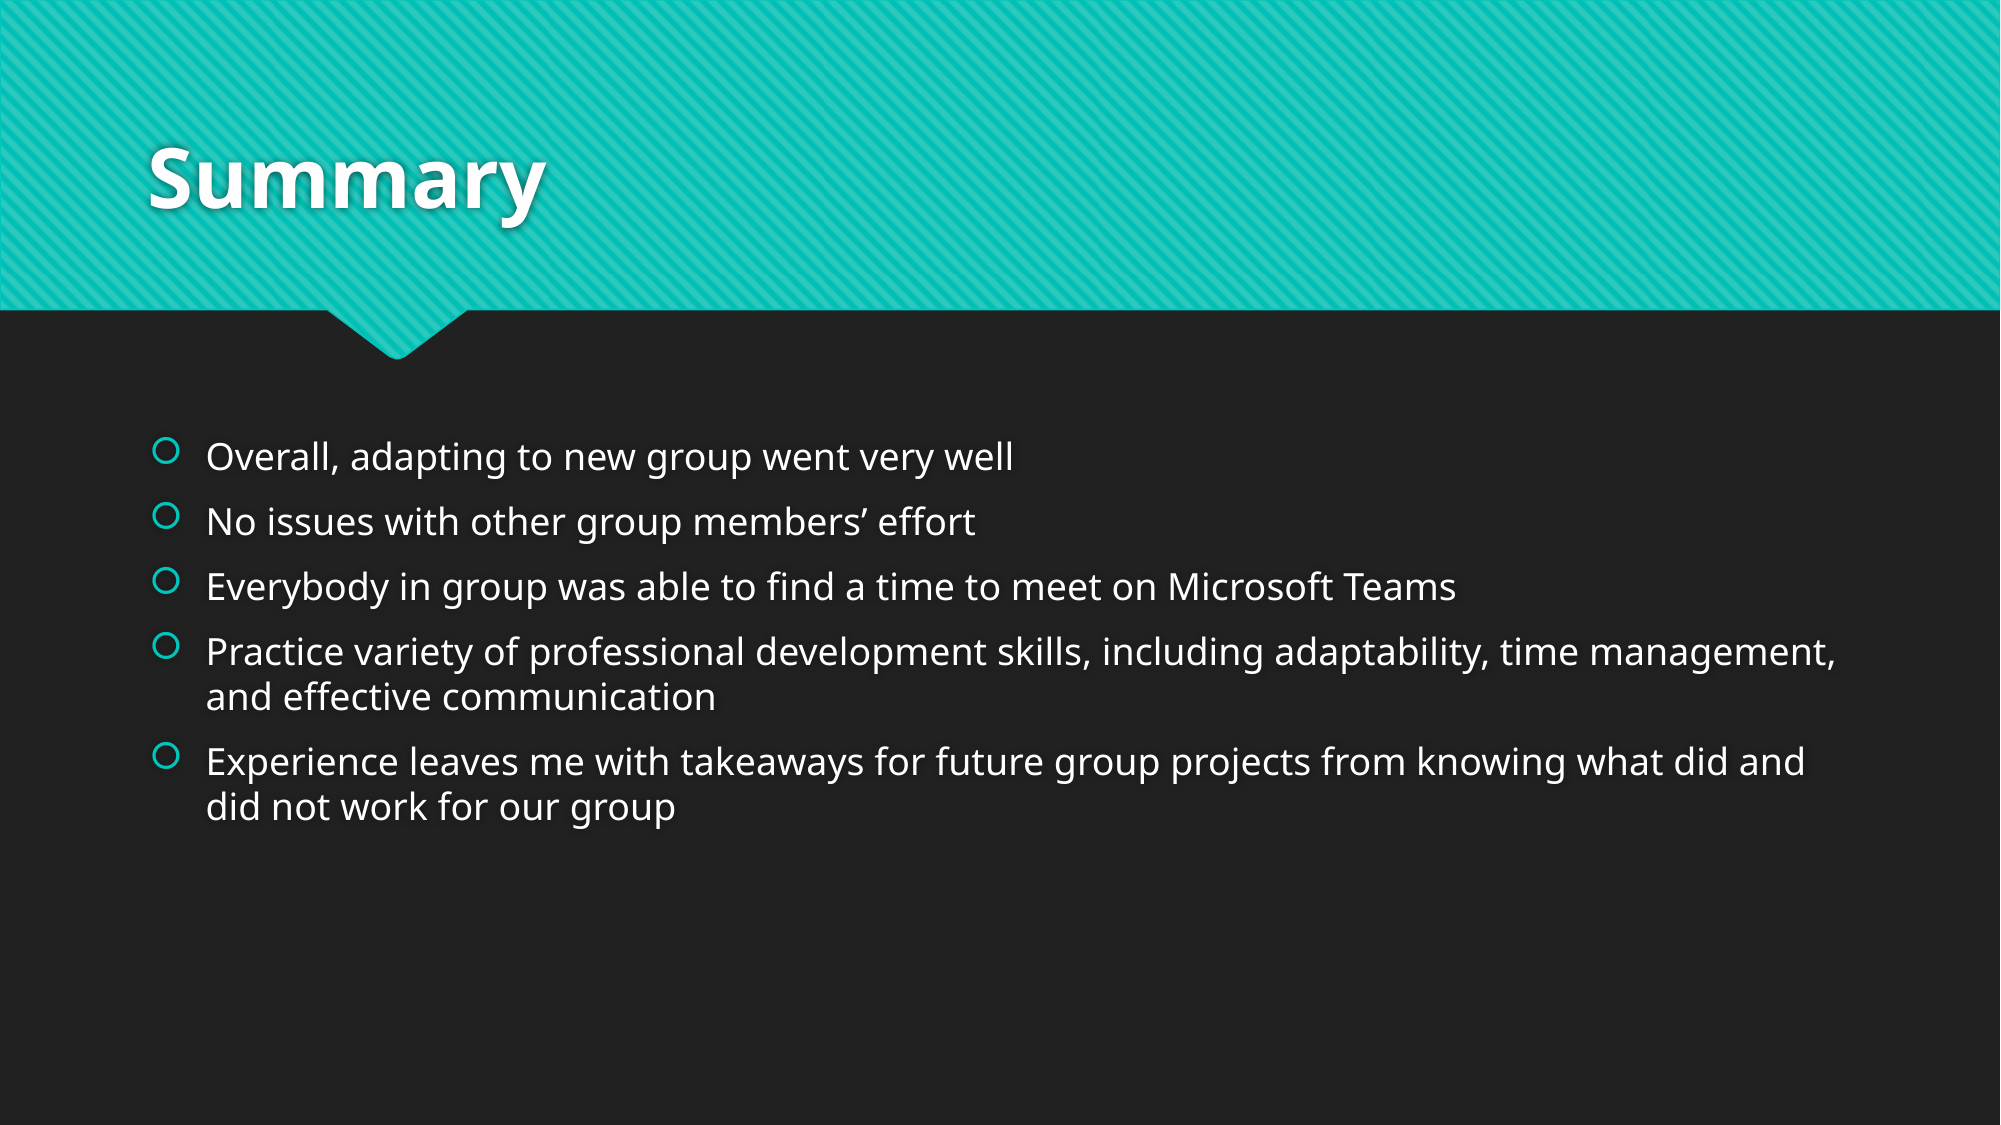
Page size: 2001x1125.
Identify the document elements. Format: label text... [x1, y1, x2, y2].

list Overall, adapting to new group went very well No issues with other group members’ effort Everybody in group was able to find a time to meet on Microsoft Teams Practice variety of professional development skills, including adaptability, time management, and effective communication Experience leaves me with takeaways for future group projects from knowing what did and did not work for our group [134, 364, 1866, 962]
title Summary [132, 73, 1868, 233]
